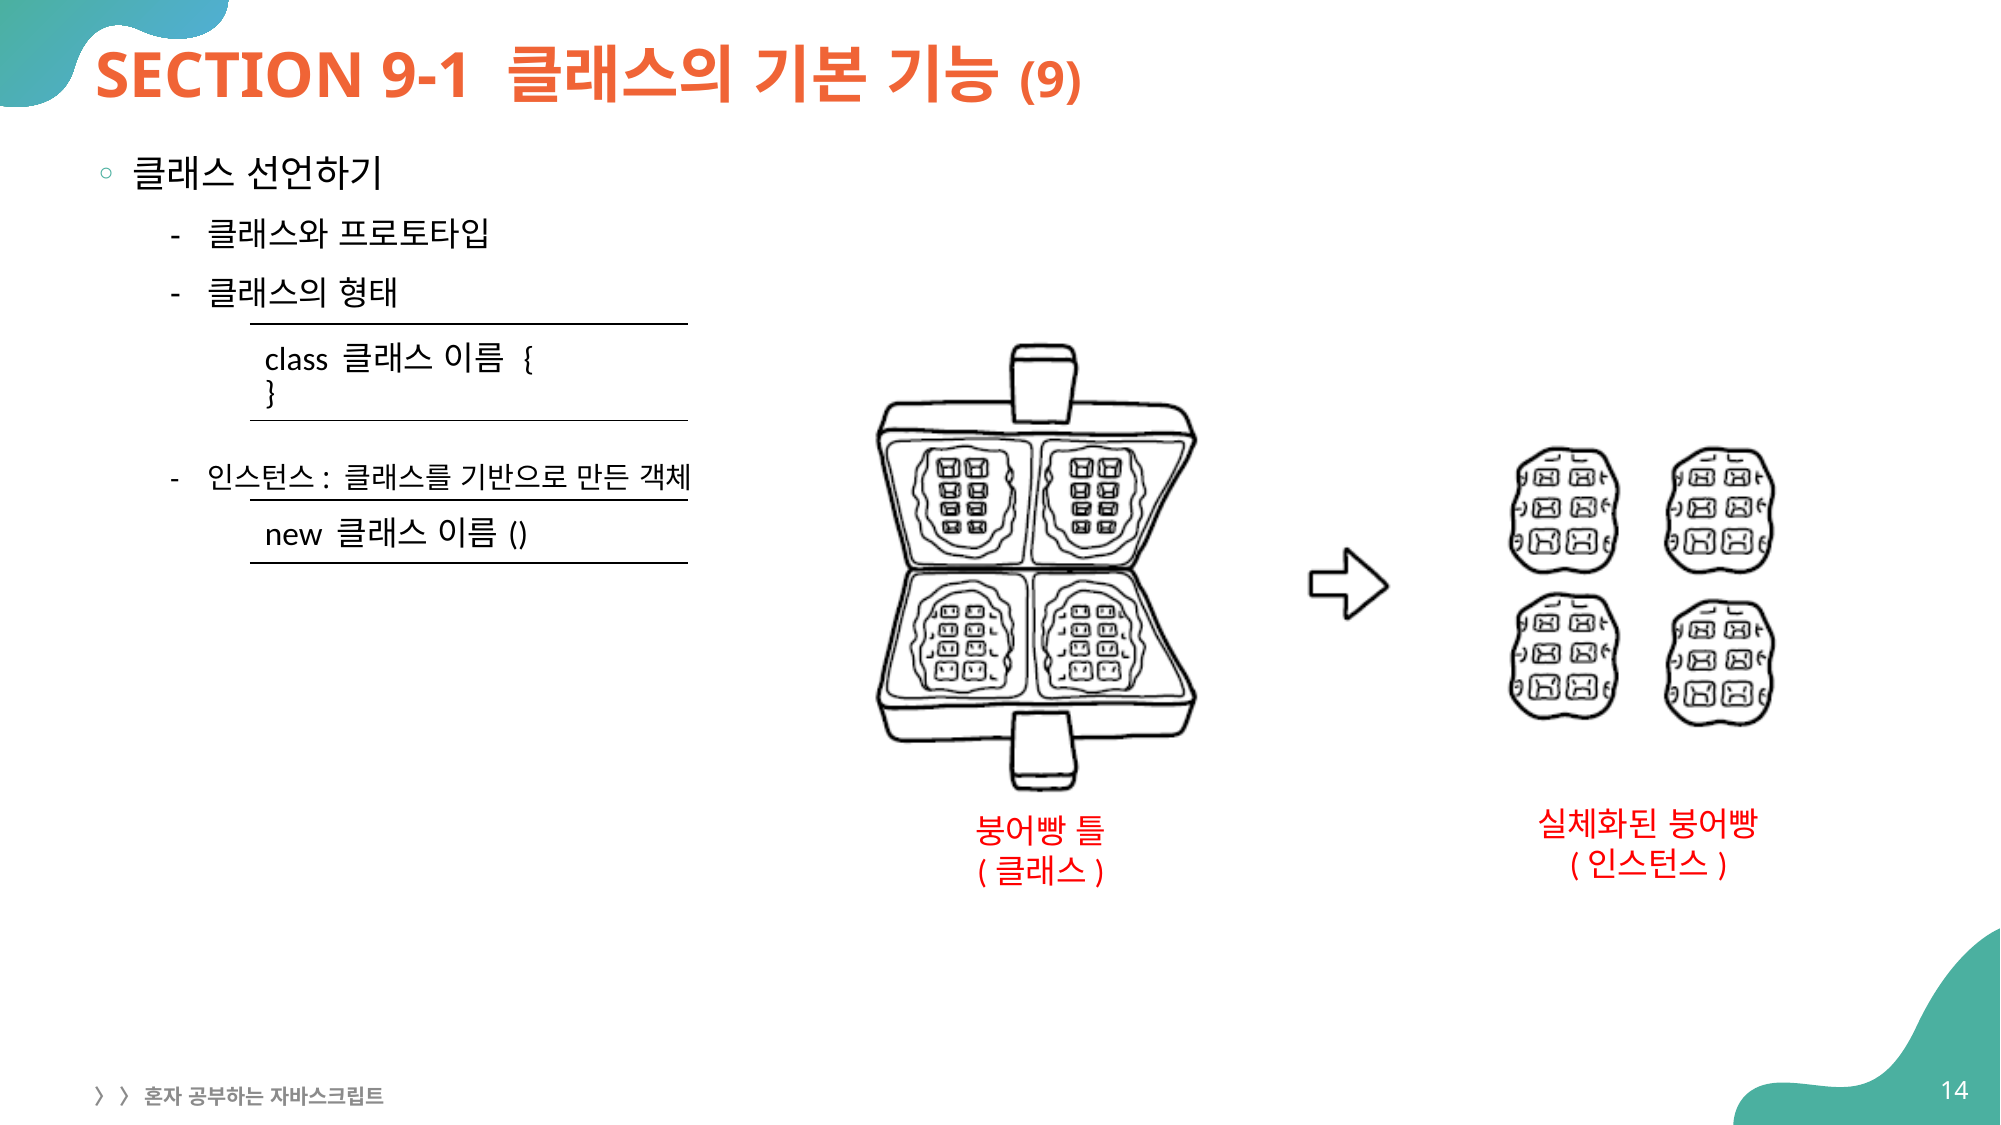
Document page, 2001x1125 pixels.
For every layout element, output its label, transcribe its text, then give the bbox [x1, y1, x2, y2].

slide_number 14 [1917, 1061, 1984, 1122]
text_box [790, 316, 1798, 794]
title SECTION 9-1 클래스의 기본 기능(9) [79, 17, 1931, 128]
list 클래스 선언하기 클래스와 프로토타입 클래스의 형태 인스턴스: 클래스를 기반으로 만든 객체 [79, 133, 1931, 1049]
table_header new 클래스 이름() [250, 501, 688, 562]
text_box 실체화된 붕어빵 (인스턴스) [1468, 795, 1829, 890]
text_box 붕어빵 틀 (클래스) [861, 802, 1221, 898]
footer 〉 〉 혼자 공부하는 자바스크립트 [79, 1078, 755, 1114]
table_header class 클래스 이름 { } [250, 325, 688, 420]
